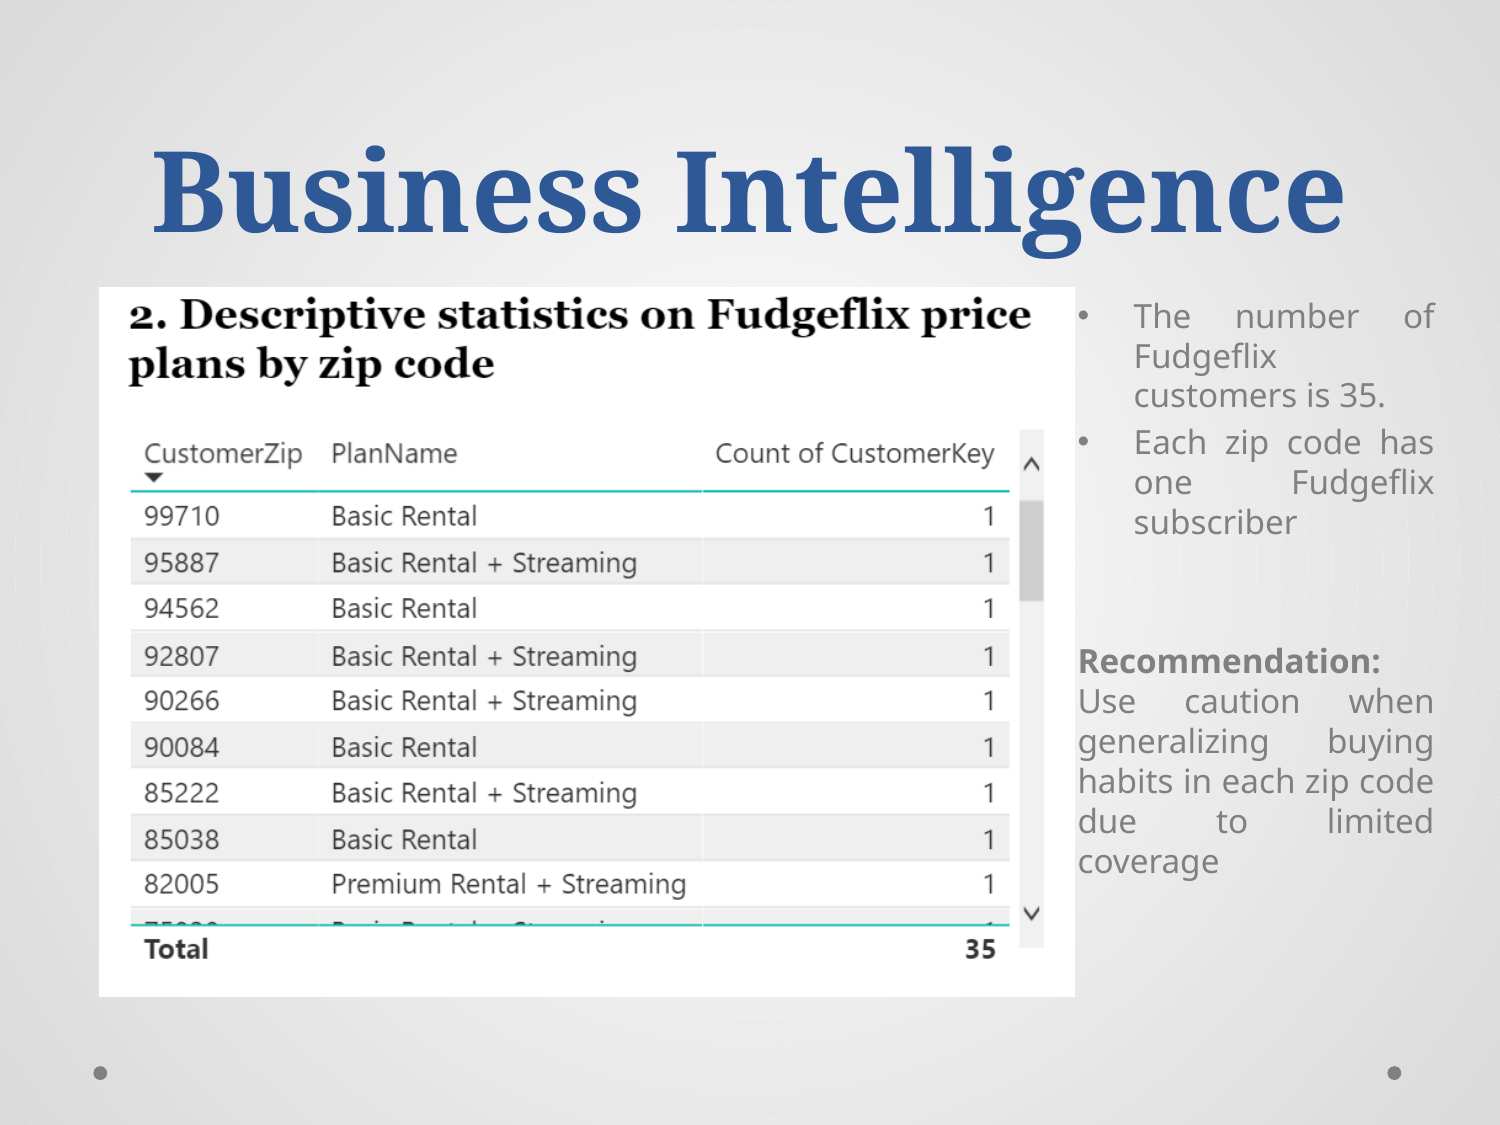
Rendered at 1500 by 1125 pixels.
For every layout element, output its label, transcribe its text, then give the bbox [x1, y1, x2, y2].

picture [99, 287, 1076, 998]
list The number of Fudgeflix customers is 35. Each zip code has one Fudgeflix subscriber Recommendation: Use caution when generalizing buying habits in each zip code due to limited coverage [1062, 287, 1450, 1050]
title Business Intelligence [75, 0, 1425, 263]
